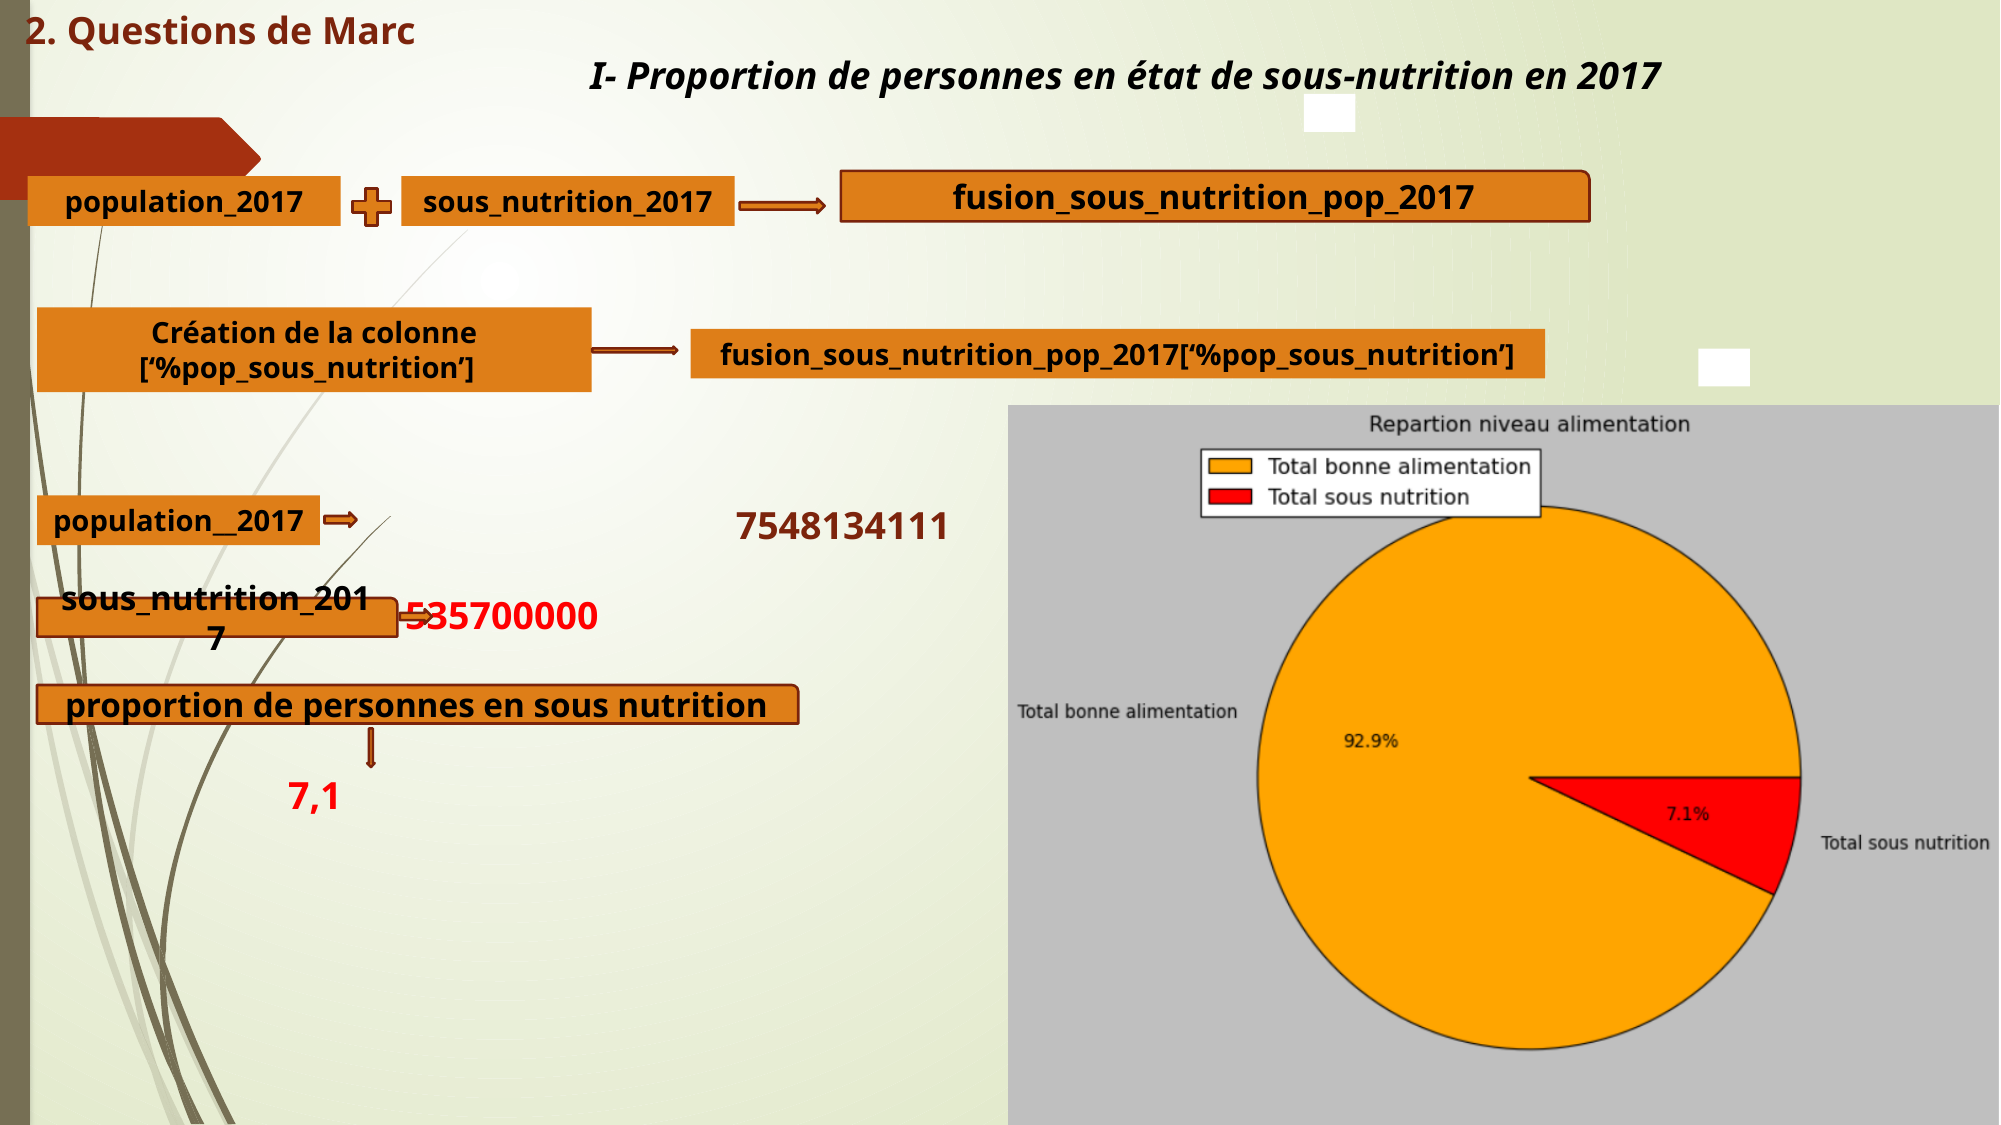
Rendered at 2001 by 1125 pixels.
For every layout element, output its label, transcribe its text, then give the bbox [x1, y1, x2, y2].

text_box [738, 197, 826, 215]
text_box [351, 187, 392, 227]
text_box population_2017 [27, 176, 341, 226]
text_box sous_nutrition_2017 [35, 596, 399, 638]
picture [1008, 404, 2000, 1125]
text_box population__2017 [37, 495, 320, 546]
text_box sous_nutrition_2017 [401, 176, 735, 226]
text_box 2. Questions de Marc I- Proportion de personnes en état de sous-nutrition en 2017 7548134111 535700000 7,1 [0, 0, 1973, 1125]
text_box [323, 511, 358, 529]
text_box proportion de personnes en sous nutrition [35, 683, 800, 725]
text_box Création de la colonne [‘%pop_sous_nutrition’] [37, 307, 592, 393]
text_box [398, 608, 433, 626]
text_box fusion_sous_nutrition_pop_2017[‘%pop_sous_nutrition’] [690, 328, 1546, 379]
text_box [590, 345, 679, 356]
text_box [365, 727, 376, 769]
text_box fusion_sous_nutrition_pop_2017 [839, 169, 1591, 223]
